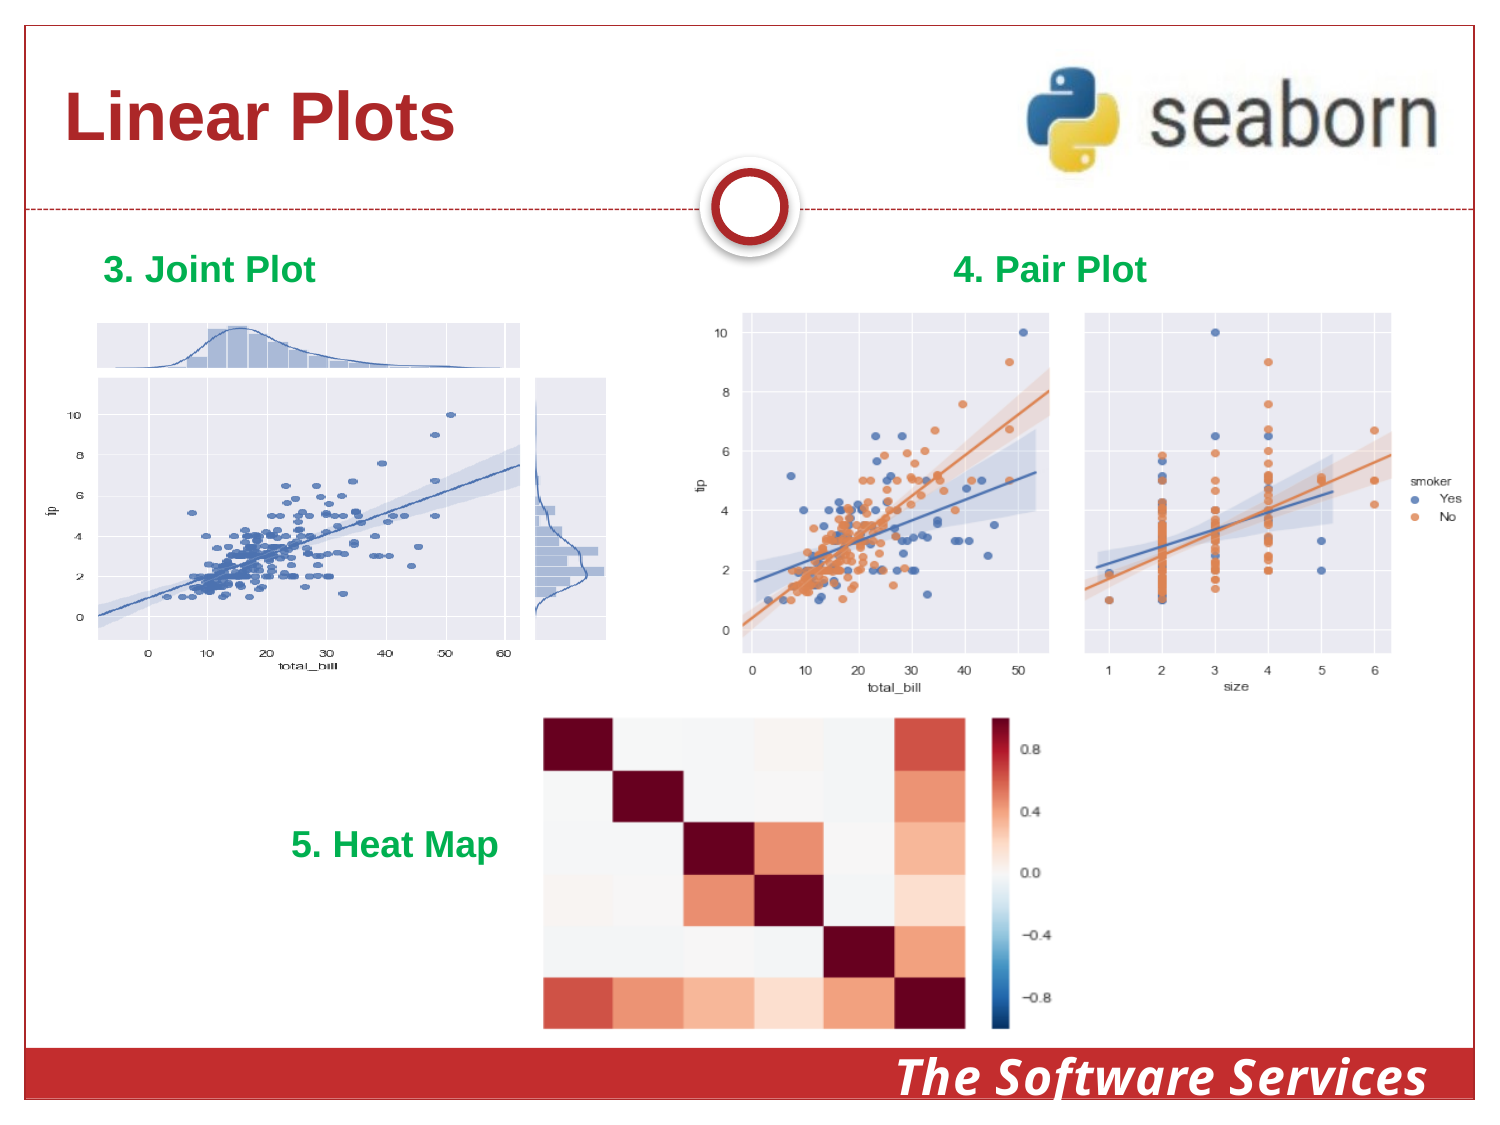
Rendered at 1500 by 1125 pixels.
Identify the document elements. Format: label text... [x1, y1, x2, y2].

picture [999, 49, 1465, 188]
text_box The Software Services [774, 1037, 1500, 1113]
text_box 4. Pair Plot [938, 237, 1163, 297]
picture [687, 299, 1476, 701]
picture [37, 312, 626, 676]
picture [537, 712, 1063, 1038]
title Linear Plots [49, 37, 1450, 162]
text_box 3. Joint Plot [88, 237, 332, 298]
text_box 5. Heat Map [276, 812, 515, 873]
